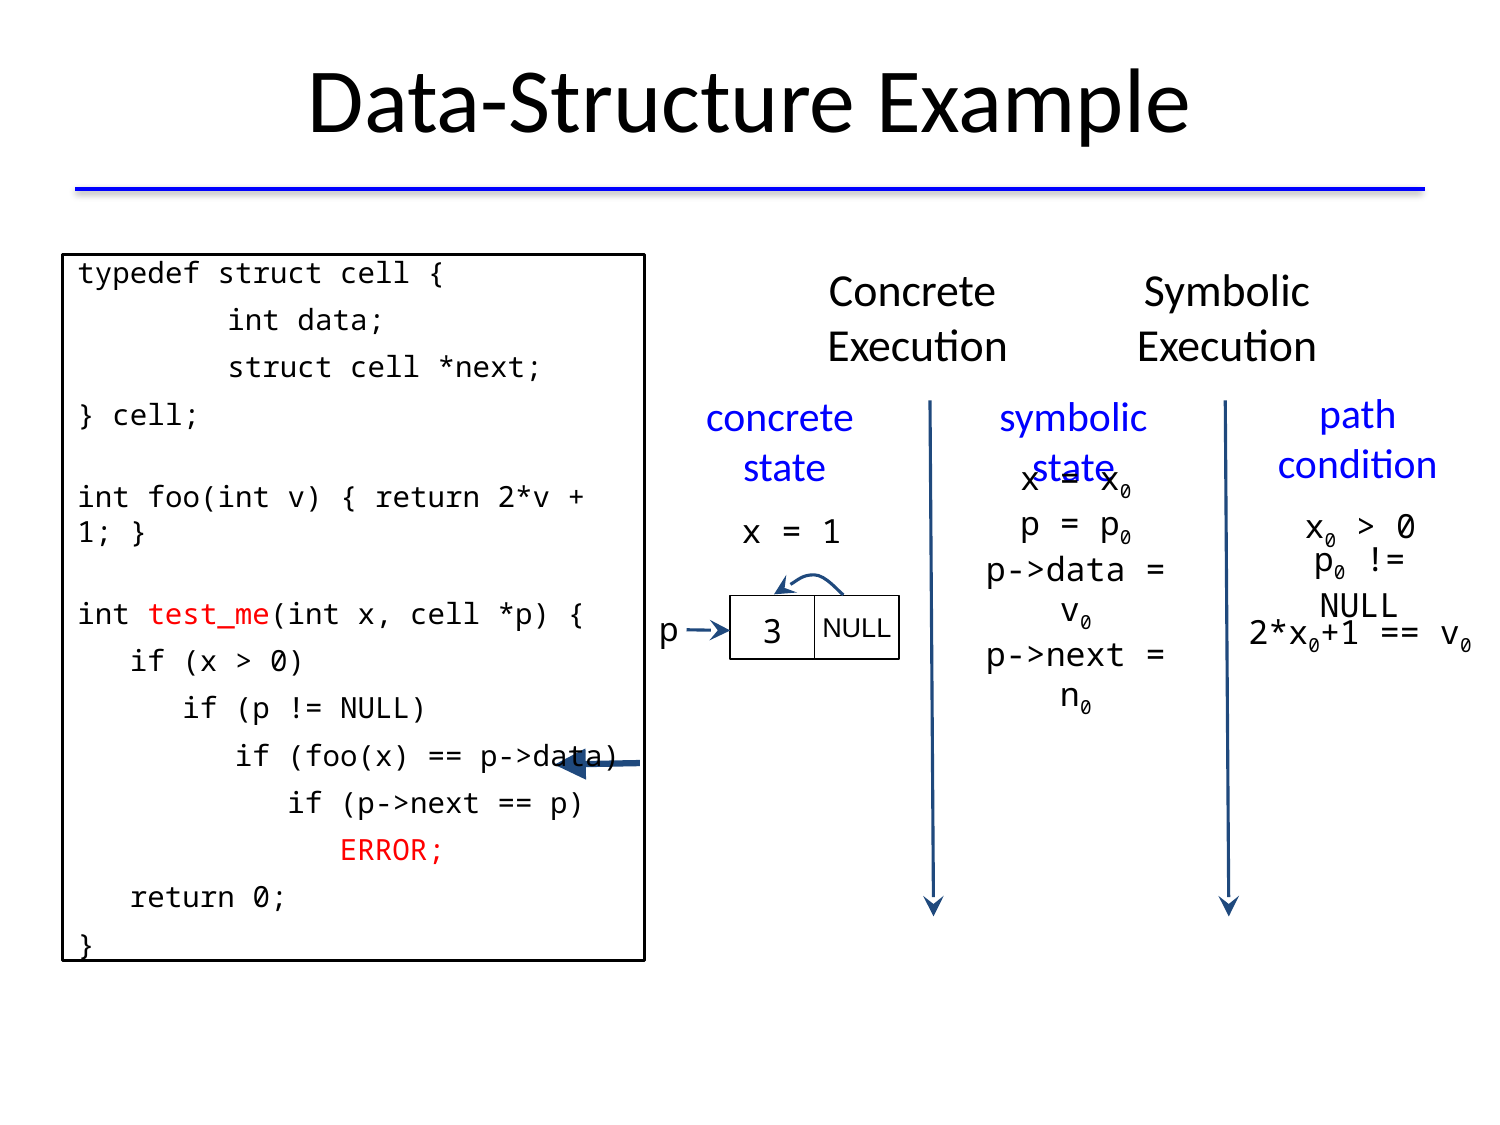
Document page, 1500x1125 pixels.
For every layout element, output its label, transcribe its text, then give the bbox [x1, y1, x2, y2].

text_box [929, 400, 934, 917]
text_box NULL [815, 595, 899, 660]
text_box Concrete Execution [762, 264, 1074, 367]
text_box x = x0 p = p0 p->data = v0 p->next = n0 [946, 484, 1206, 692]
text_box 2*x0+1 == v0 [1234, 591, 1500, 676]
text_box typedef struct cell { int data; struct cell *next; } cell; int foo(int v) { return 2*v + 1; } int test_me(int x, cell *p) { if (x > 0) if (p != NULL) if (foo(x) == p->data) if (p->next == p) ERROR; return 0; } [62, 254, 645, 961]
title Data-Structure Example [75, 1, 1425, 190]
text_box Symbolic Execution [1078, 264, 1376, 367]
text_box [773, 574, 844, 596]
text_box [1225, 400, 1230, 917]
text_box 3 [730, 595, 815, 660]
text_box x = 1 [708, 495, 875, 565]
text_box path condition [1248, 386, 1467, 489]
text_box p0 != NULL [1254, 538, 1465, 591]
text_box p [643, 593, 692, 642]
text_box x0 > 0 [1257, 486, 1464, 538]
text_box concrete state [645, 388, 926, 491]
text_box symbolic state [926, 388, 1230, 491]
